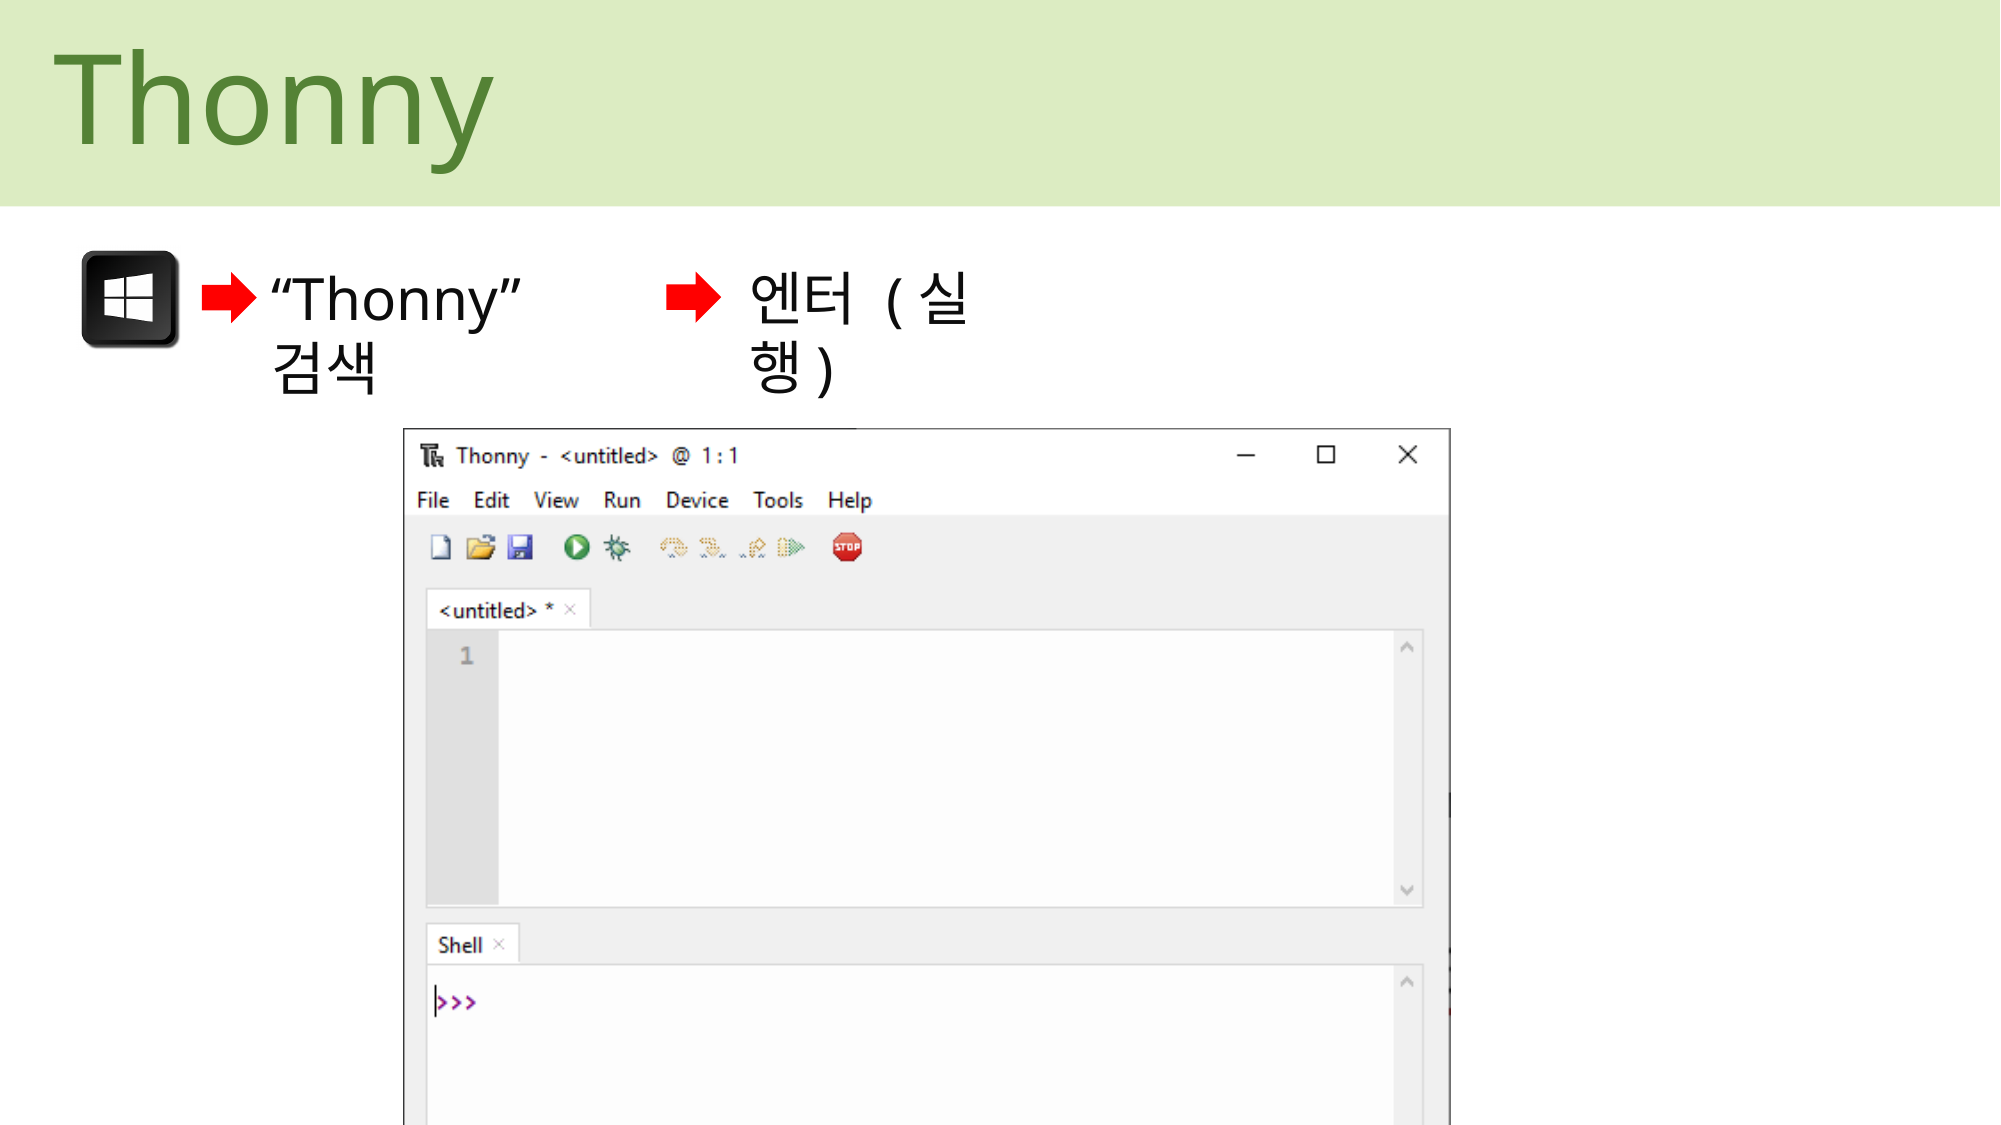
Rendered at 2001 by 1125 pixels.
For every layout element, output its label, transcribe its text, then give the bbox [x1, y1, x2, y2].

text_box [200, 269, 259, 326]
picture [76, 245, 181, 350]
text_box [665, 269, 723, 326]
text_box Thonny [38, 12, 1861, 178]
text_box [0, 0, 2000, 207]
text_box “Thonny” 검색 [256, 254, 659, 410]
text_box 엔터 (실행) [734, 254, 1055, 409]
picture [403, 428, 1451, 1125]
